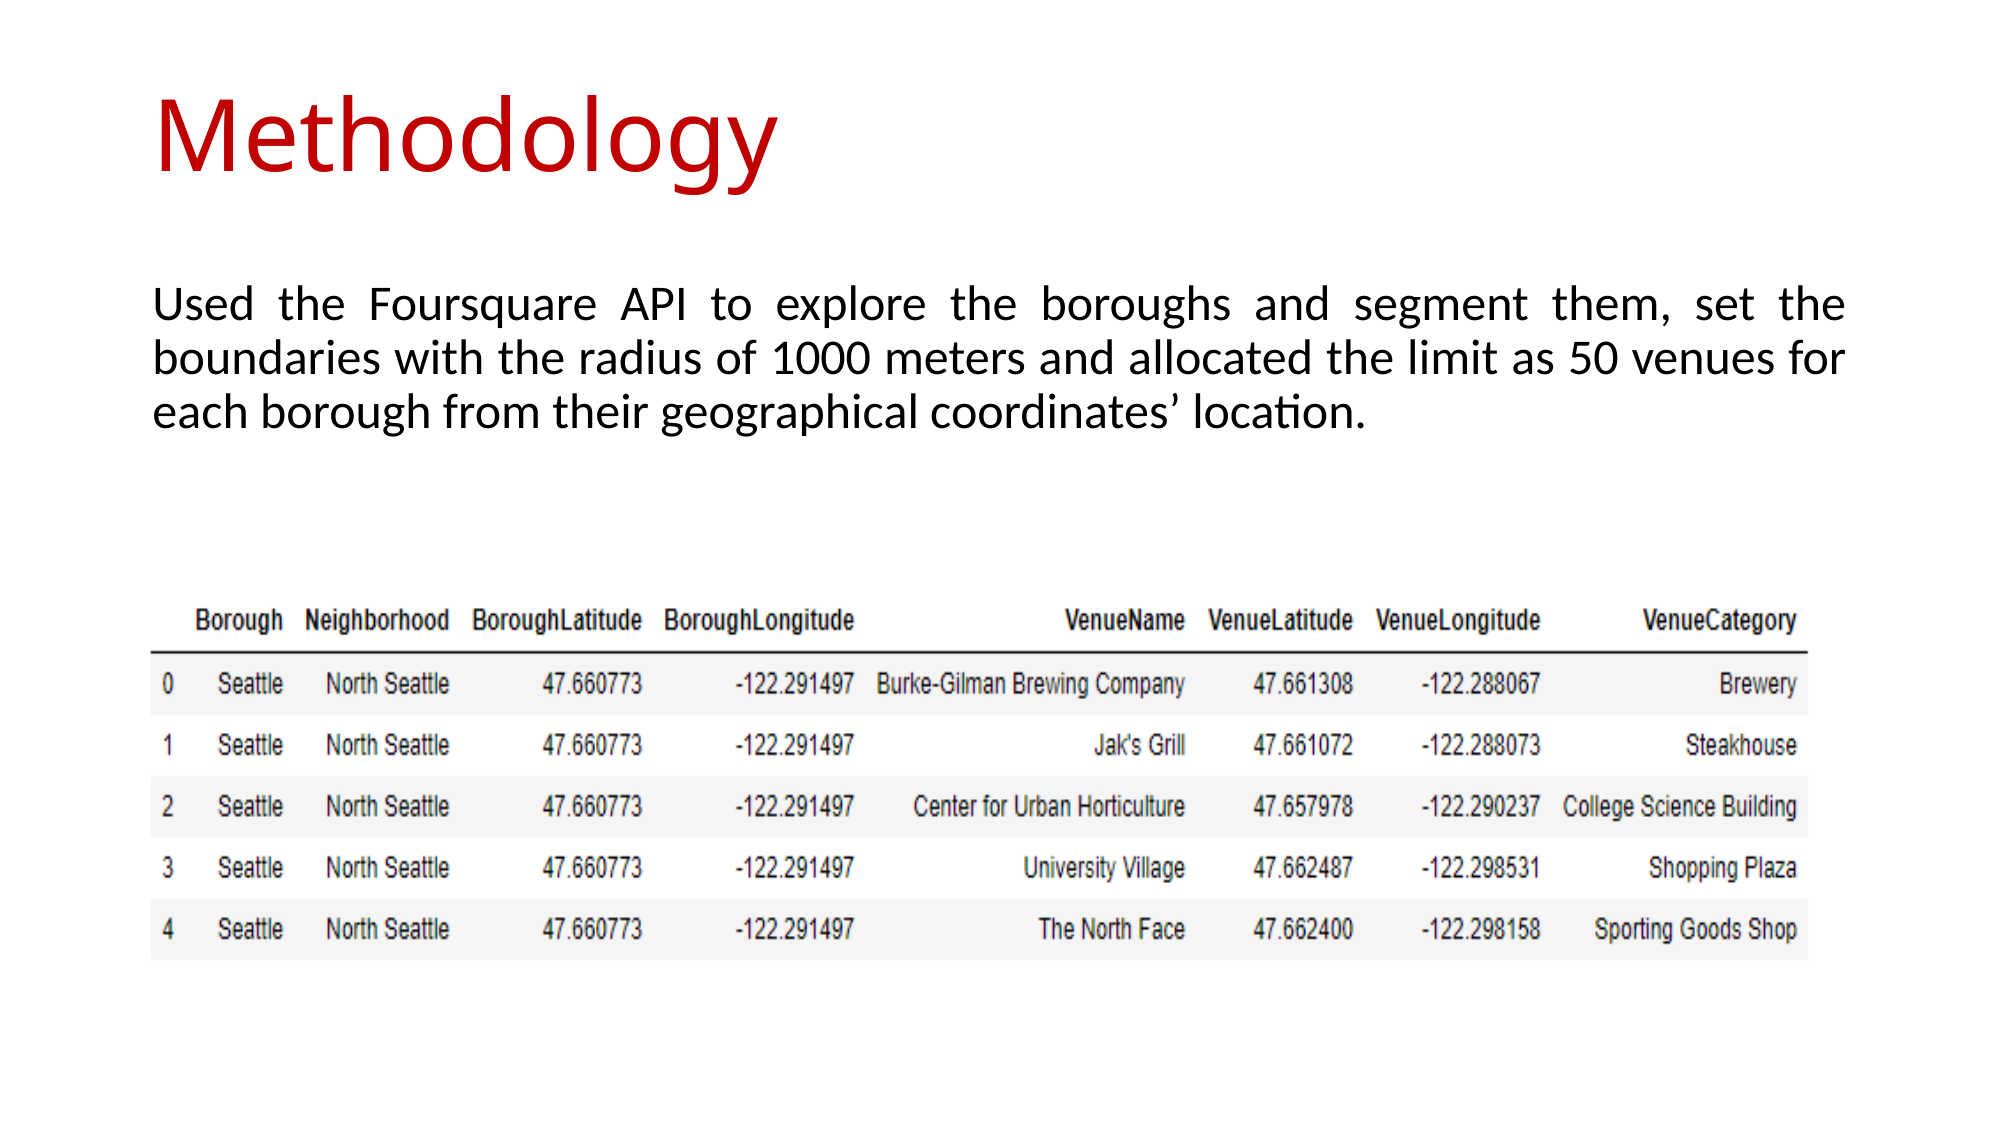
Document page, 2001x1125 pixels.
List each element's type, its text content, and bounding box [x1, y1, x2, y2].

title Methodology [137, 47, 1863, 201]
picture [137, 581, 1863, 1001]
list Used the Foursquare API to explore the boroughs and segment them, set the boundaries with the radius of 1000 meters and allocated the limit as 50 venues for each borough from their geographical coordinates’ location. [137, 269, 1863, 518]
